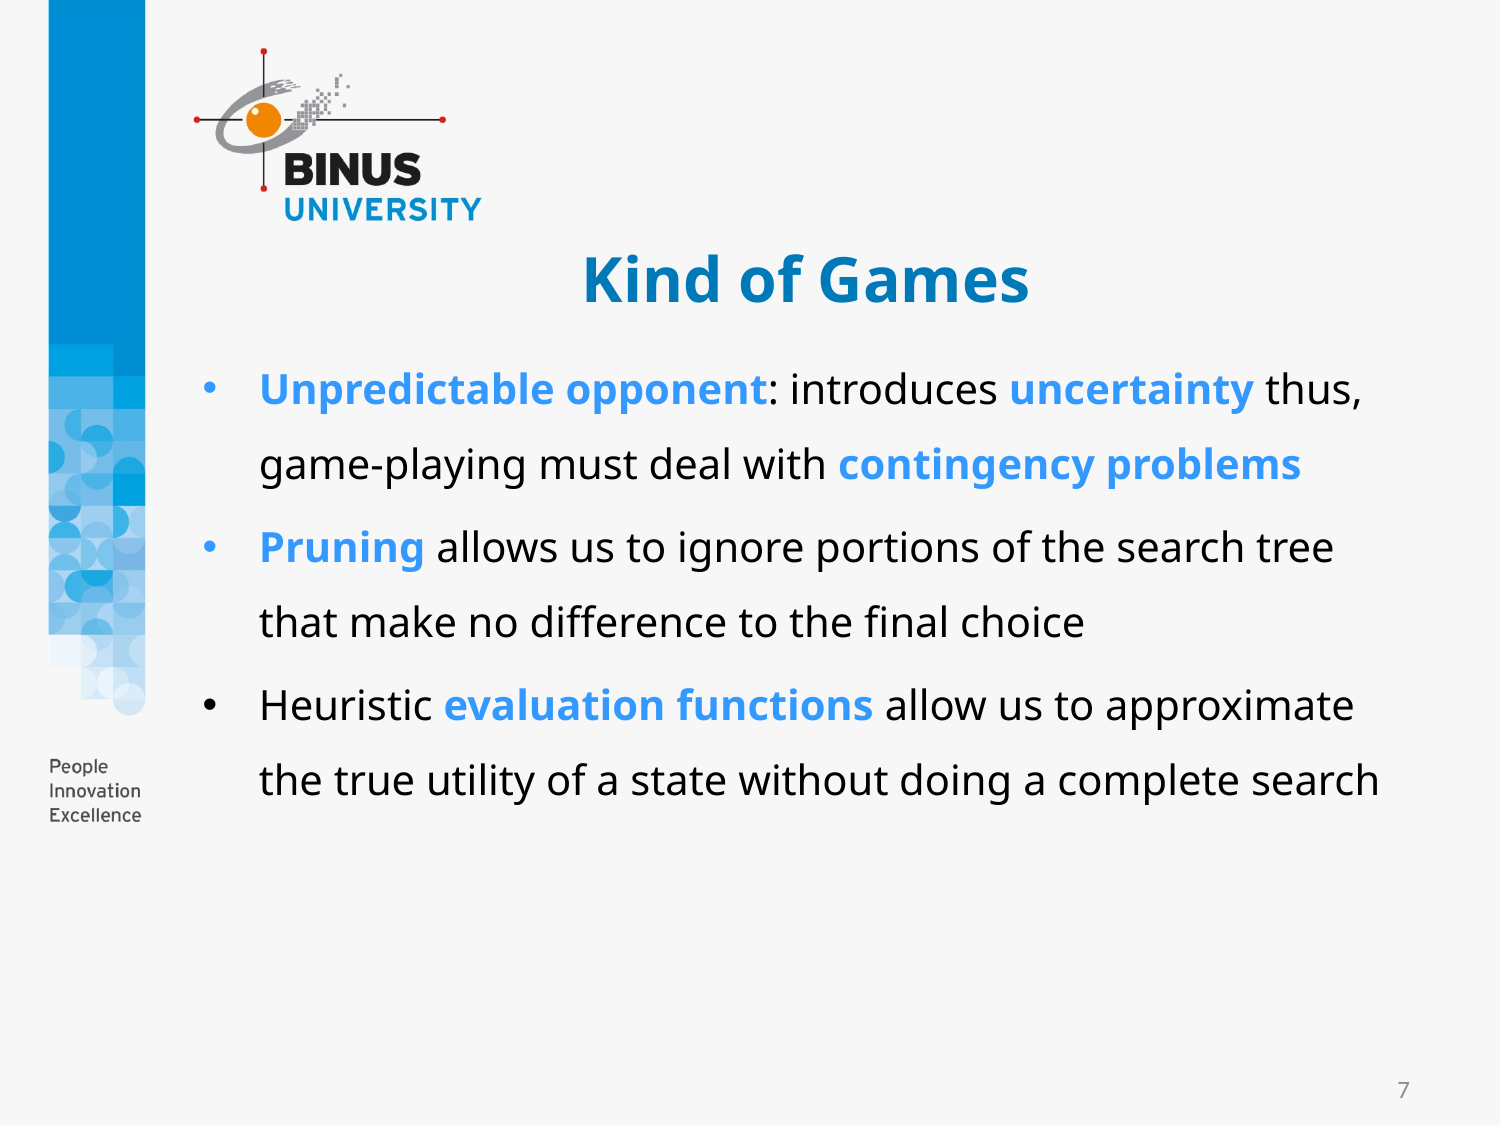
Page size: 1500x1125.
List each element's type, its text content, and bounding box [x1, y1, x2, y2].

picture [0, 0, 1500, 845]
slide_number 7 [1074, 1062, 1425, 1119]
title Kind of Games [187, 224, 1425, 329]
list Unpredictable opponent: introduces uncertainty thus, game-playing must deal with contingency problems Pruning allows us to ignore portions of the search tree that make no difference to the final choice Heuristic evaluation functions allow us to approximate the true utility of a state without doing a complete search [187, 329, 1436, 1062]
